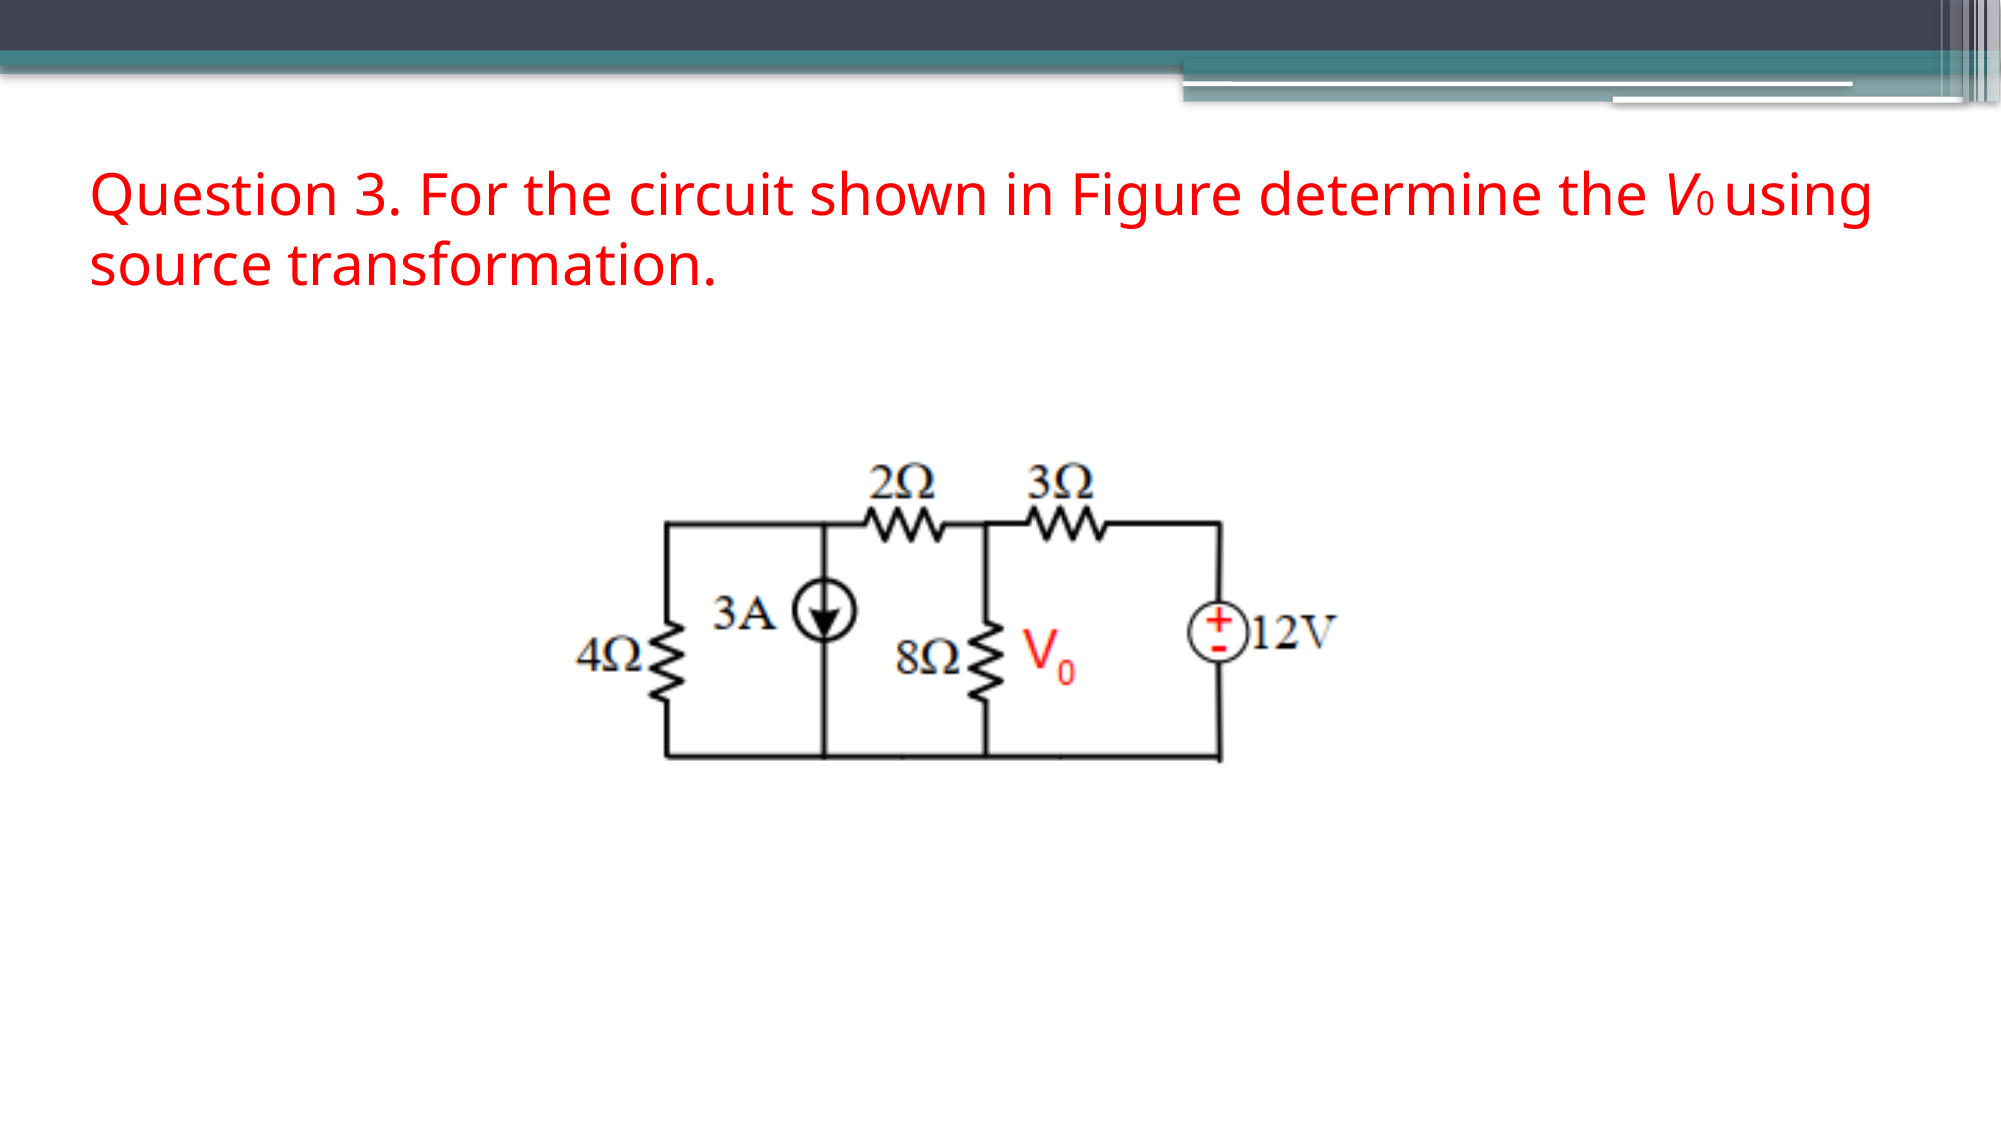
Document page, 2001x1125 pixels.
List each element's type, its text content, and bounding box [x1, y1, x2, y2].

text_box Question 3. For the circuit shown in Figure determine the V0 using source transformation. [75, 149, 1900, 375]
picture [537, 424, 1369, 801]
